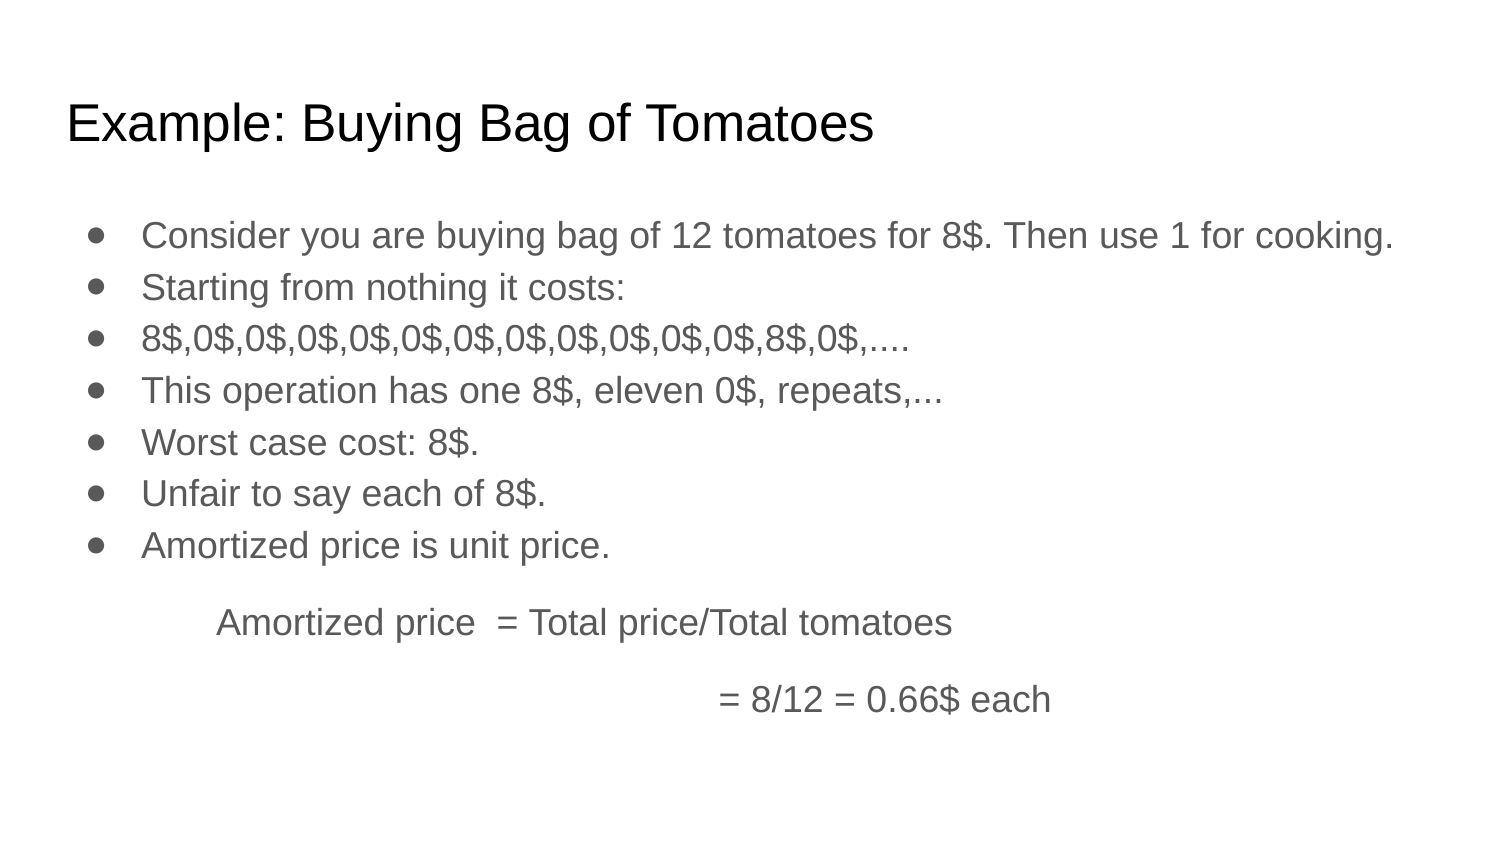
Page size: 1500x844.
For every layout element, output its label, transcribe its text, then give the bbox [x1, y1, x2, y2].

list Consider you are buying bag of 12 tomatoes for 8$. Then use 1 for cooking. Starting from nothing it costs: 8$,0$,0$,0$,0$,0$,0$,0$,0$,0$,0$,0$,8$,0$,.... This operation has one 8$, eleven 0$, repeats,... Worst case cost: 8$. Unfair to say each of 8$. Amortized price is unit price. Amortized price = Total price/Total tomatoes = 8/12 = 0.66$ each [51, 189, 1449, 750]
title Example: Buying Bag of Tomatoes [51, 72, 1449, 167]
